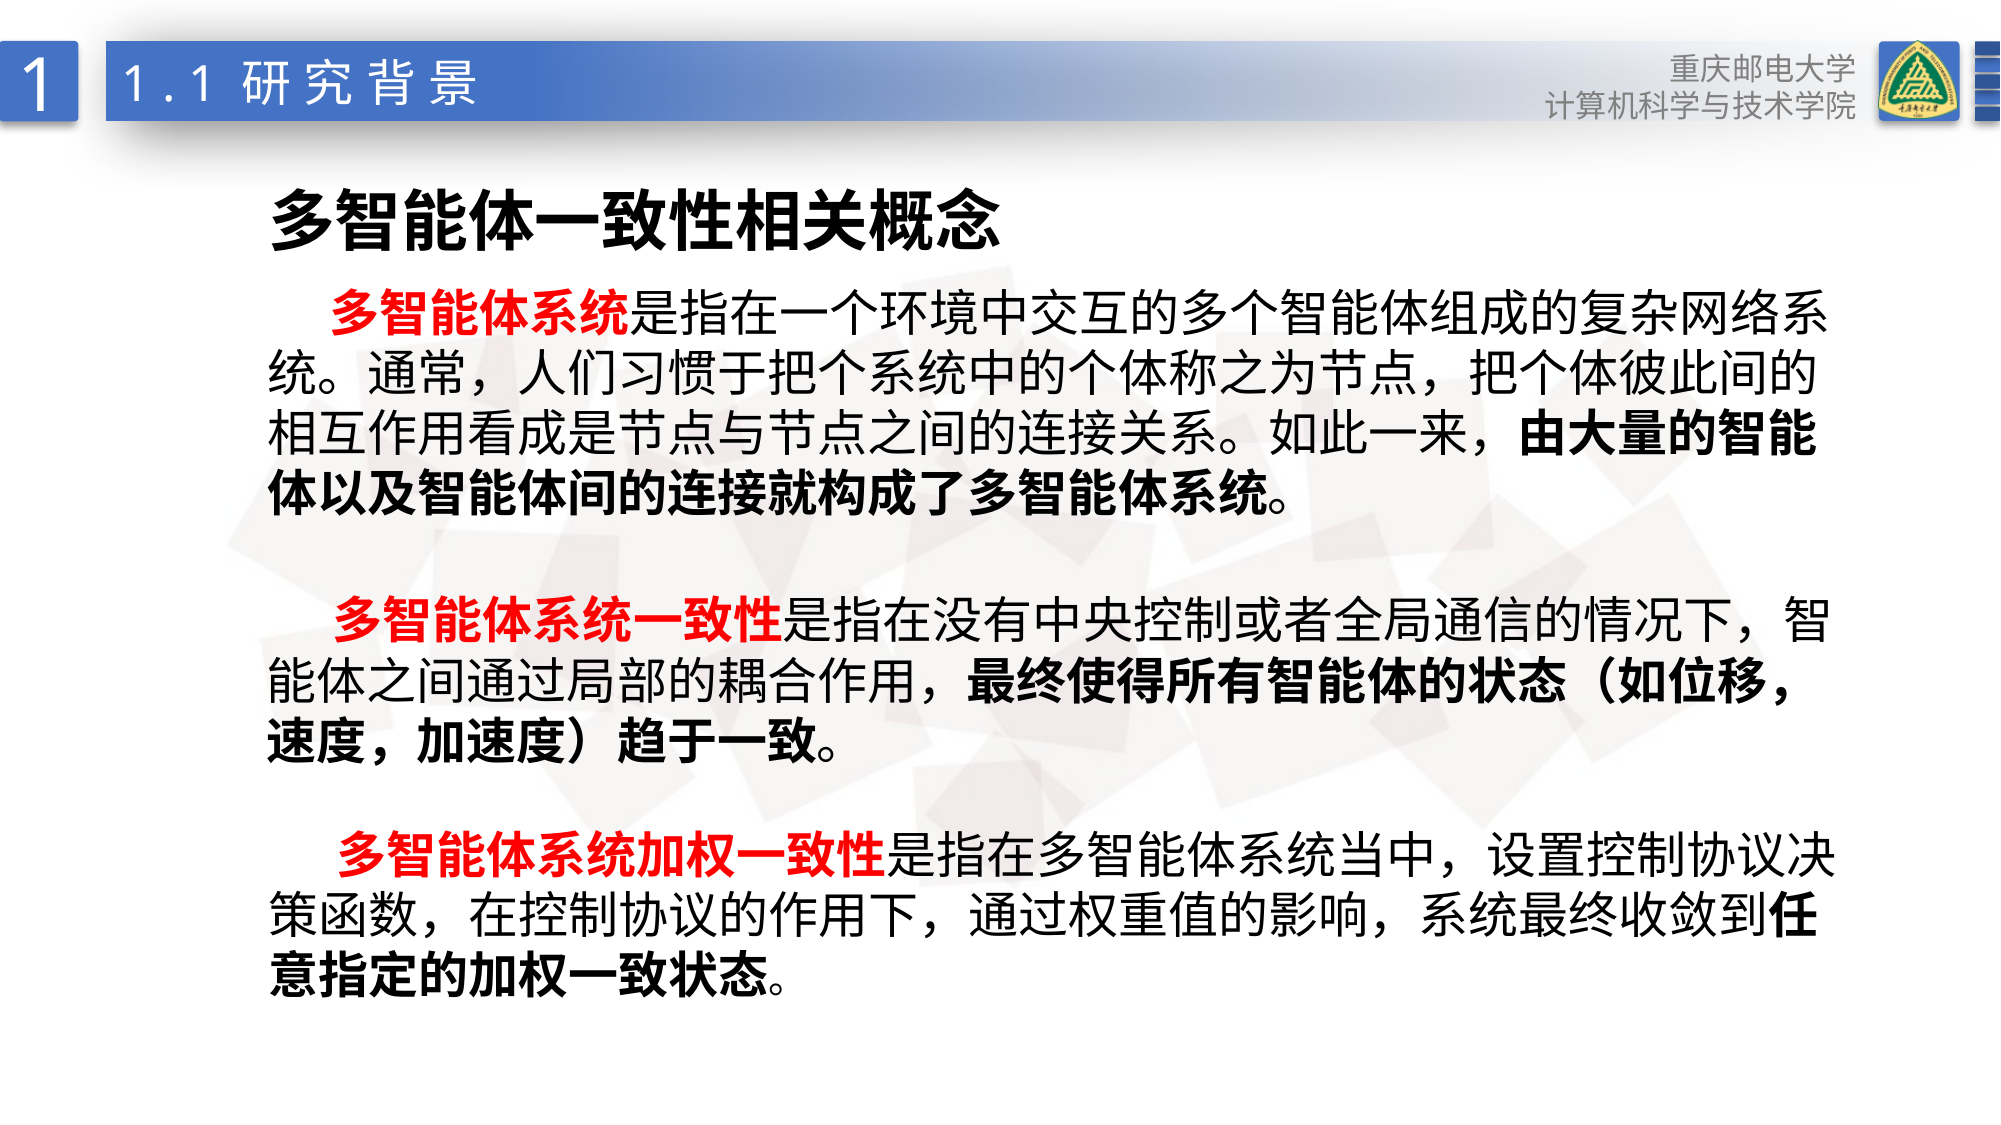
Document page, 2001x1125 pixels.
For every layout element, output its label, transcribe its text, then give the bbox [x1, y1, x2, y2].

text_box 多智能体系统一致性是指在没有中央控制或者全局通信的情况下，智能体之间通过局部的耦合作用，最终使得所有智能体的状态（如位移，速度，加速度）趋于一致。 [252, 572, 1879, 778]
text_box 1 [0, 39, 80, 123]
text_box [1522, 41, 2000, 172]
picture [0, 0, 2001, 1125]
text_box [105, 40, 1878, 122]
text_box 1.1研究背景 [106, 43, 494, 119]
text_box 多智能体系统加权一致性是指在多智能体系统当中，设置控制协议决策函数，在控制协议的作用下，通过权重值的影响，系统最终收敛到任意指定的加权一致状态。 [253, 816, 1879, 1011]
text_box 多智能体系统是指在一个环境中交互的多个智能体组成的复杂网络系统。通常，人们习惯于把个系统中的个体称之为节点，把个体彼此间的相互作用看成是节点与节点之间的连接关系。如此一来，由大量的智能体以及智能体间的连接就构成了多智能体系统。 [252, 274, 1879, 529]
text_box 多智能体一致性相关概念 [253, 171, 1018, 266]
